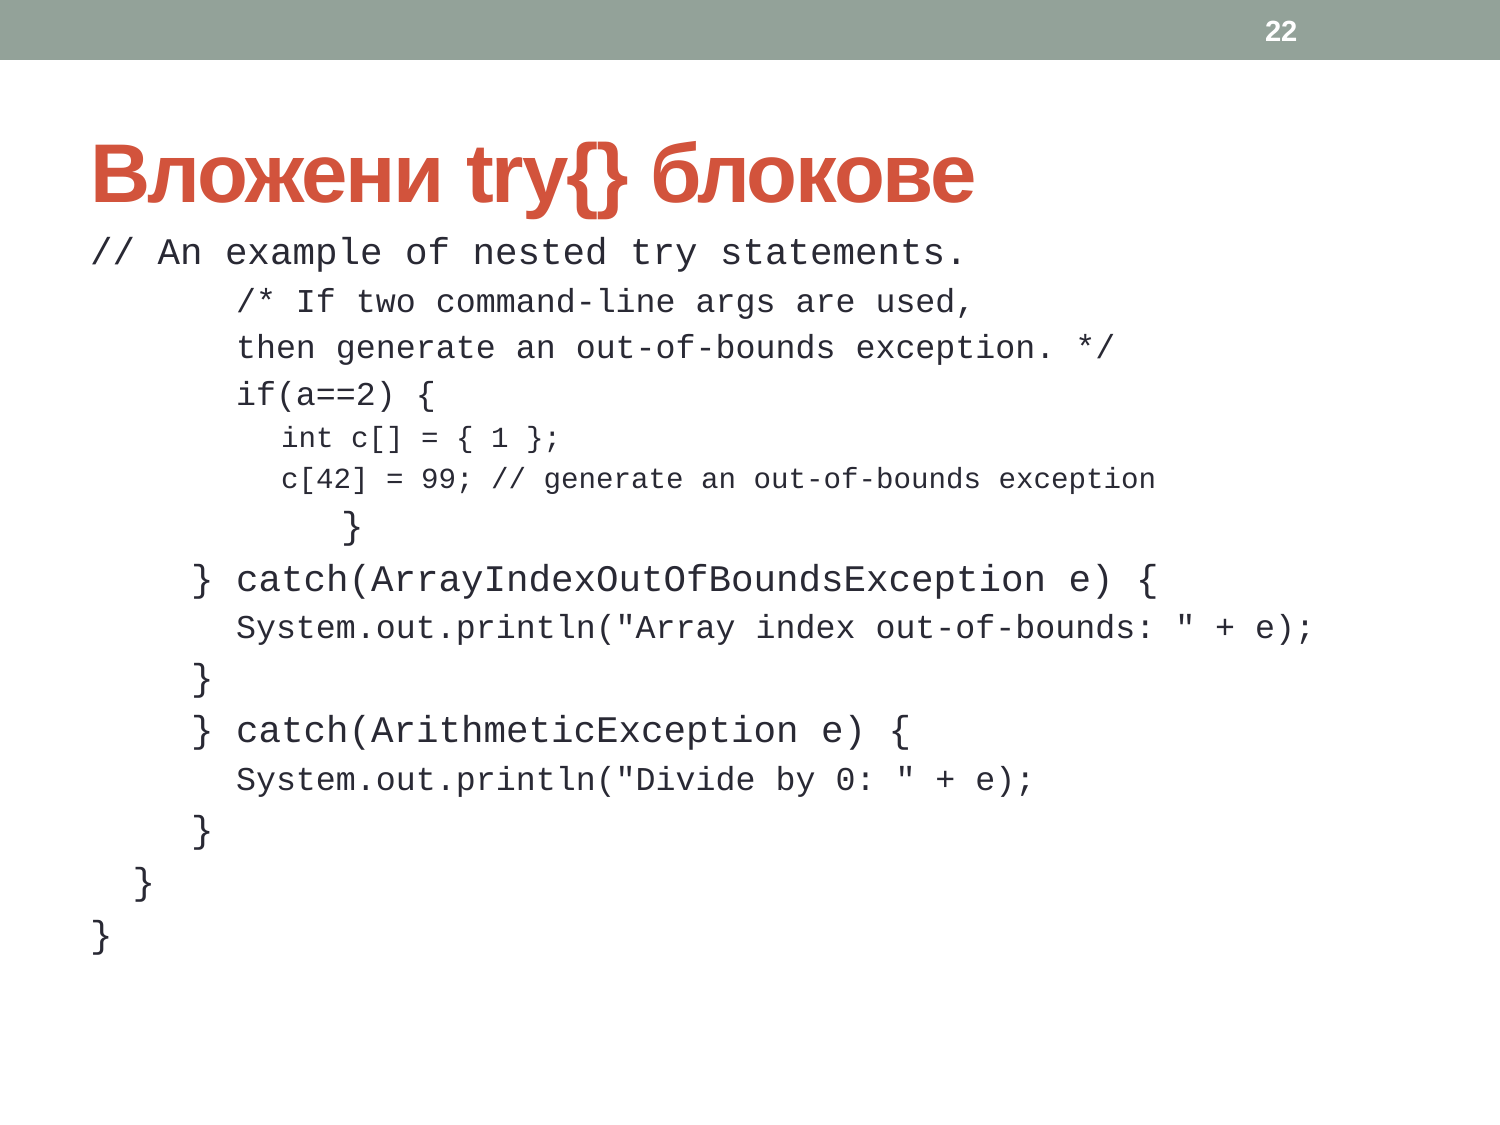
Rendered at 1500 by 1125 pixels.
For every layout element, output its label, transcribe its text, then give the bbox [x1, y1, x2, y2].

title Вложени try{} блокове [75, 87, 1500, 219]
slide_number 22 [1250, 3, 1425, 57]
list // An example of nested try statements. /* If two command-line args are used, then generate an out-of-bounds exception. */ if(a==2) { int c[] = { 1 }; c[42] = 99; // generate an out-of-bounds exception } } catch(ArrayIndexOutOfBoundsException e) { System.out.println("Array index out-of-bounds: " + e); } } catch(ArithmeticException e) { System.out.println("Divide by 0: " + e); } } } [75, 219, 1500, 1063]
